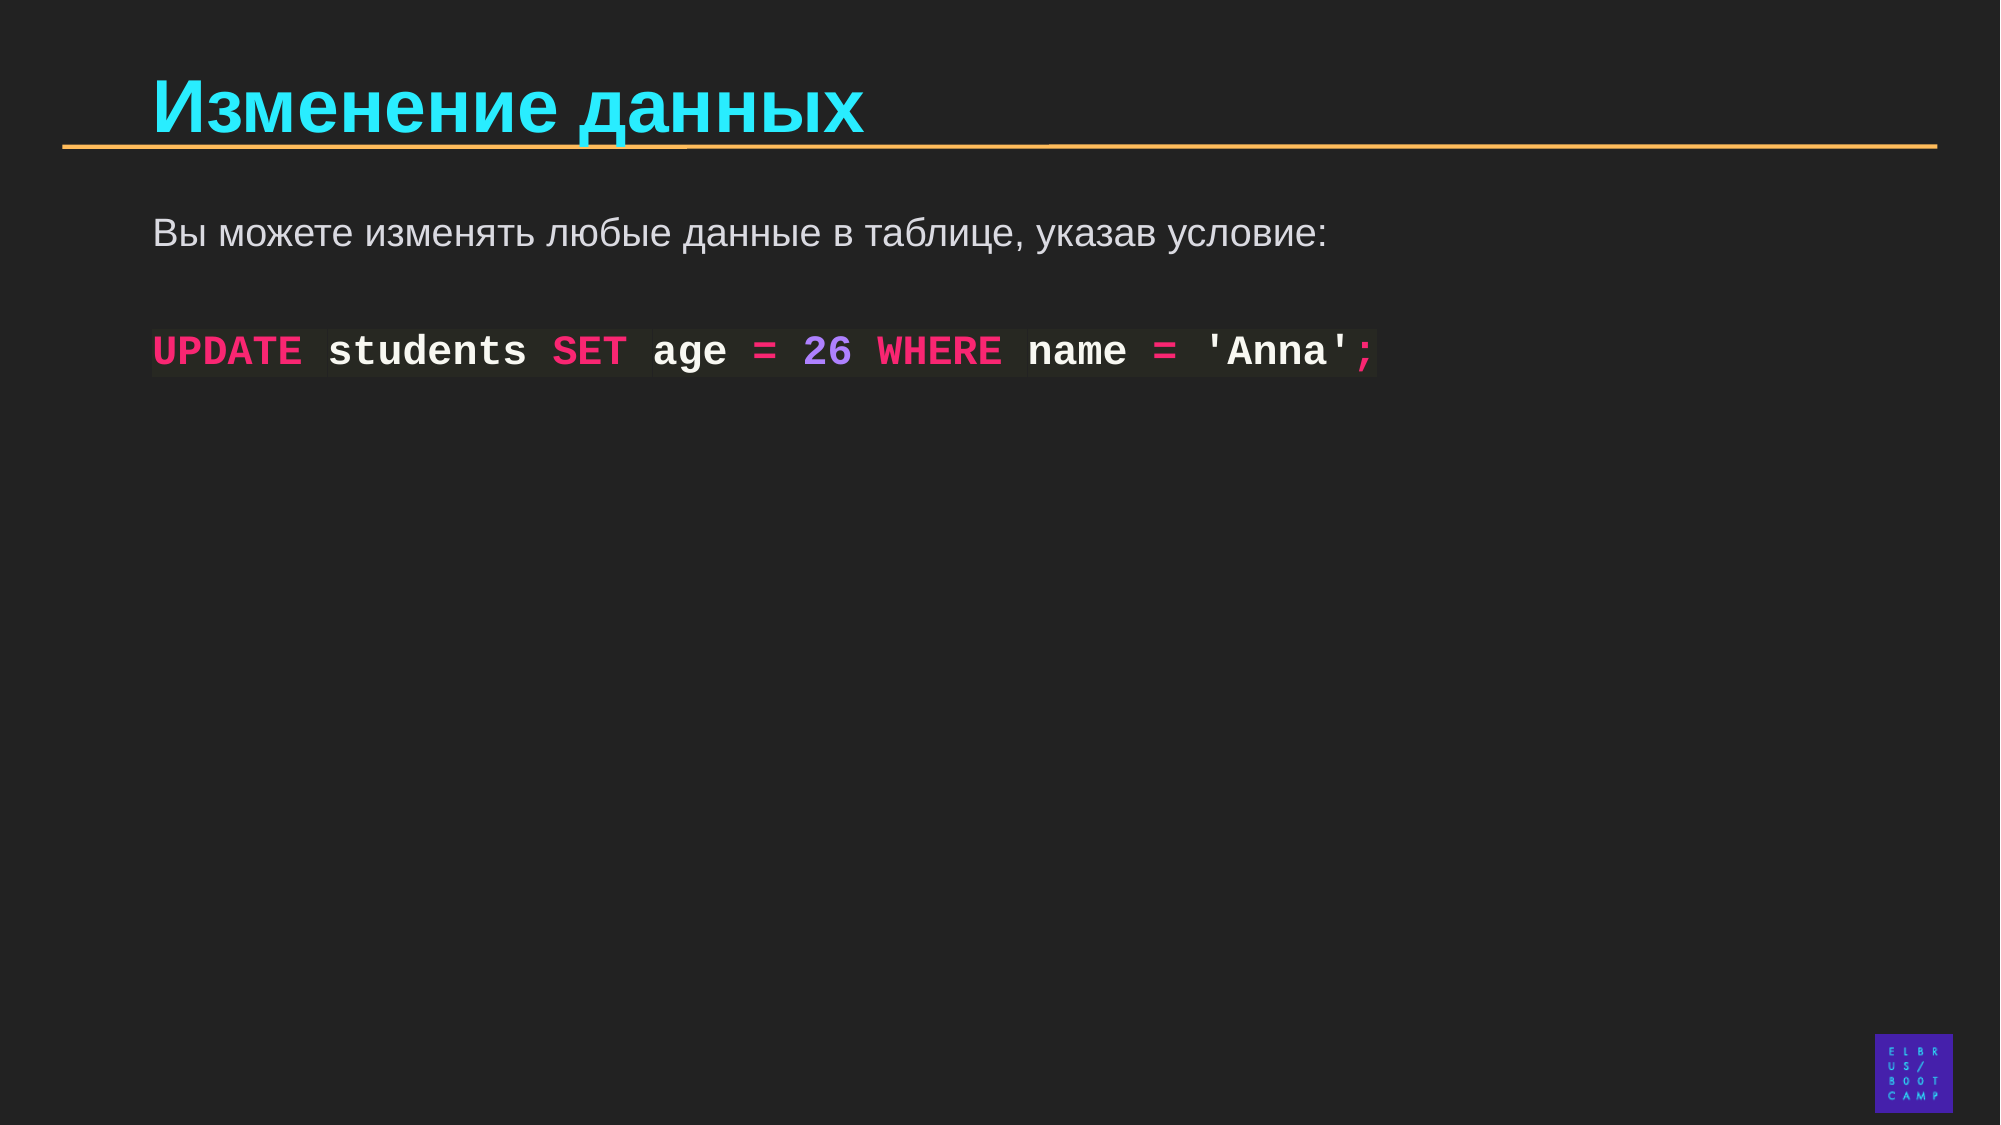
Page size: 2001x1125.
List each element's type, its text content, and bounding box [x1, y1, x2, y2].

picture [1875, 1034, 1953, 1113]
list Вы можете изменять любые данные в таблице, указав условие: UPDATE students SET age = 26 WHERE name = 'Anna'; [137, 199, 1863, 1014]
title Изменение данных [137, 59, 1863, 156]
